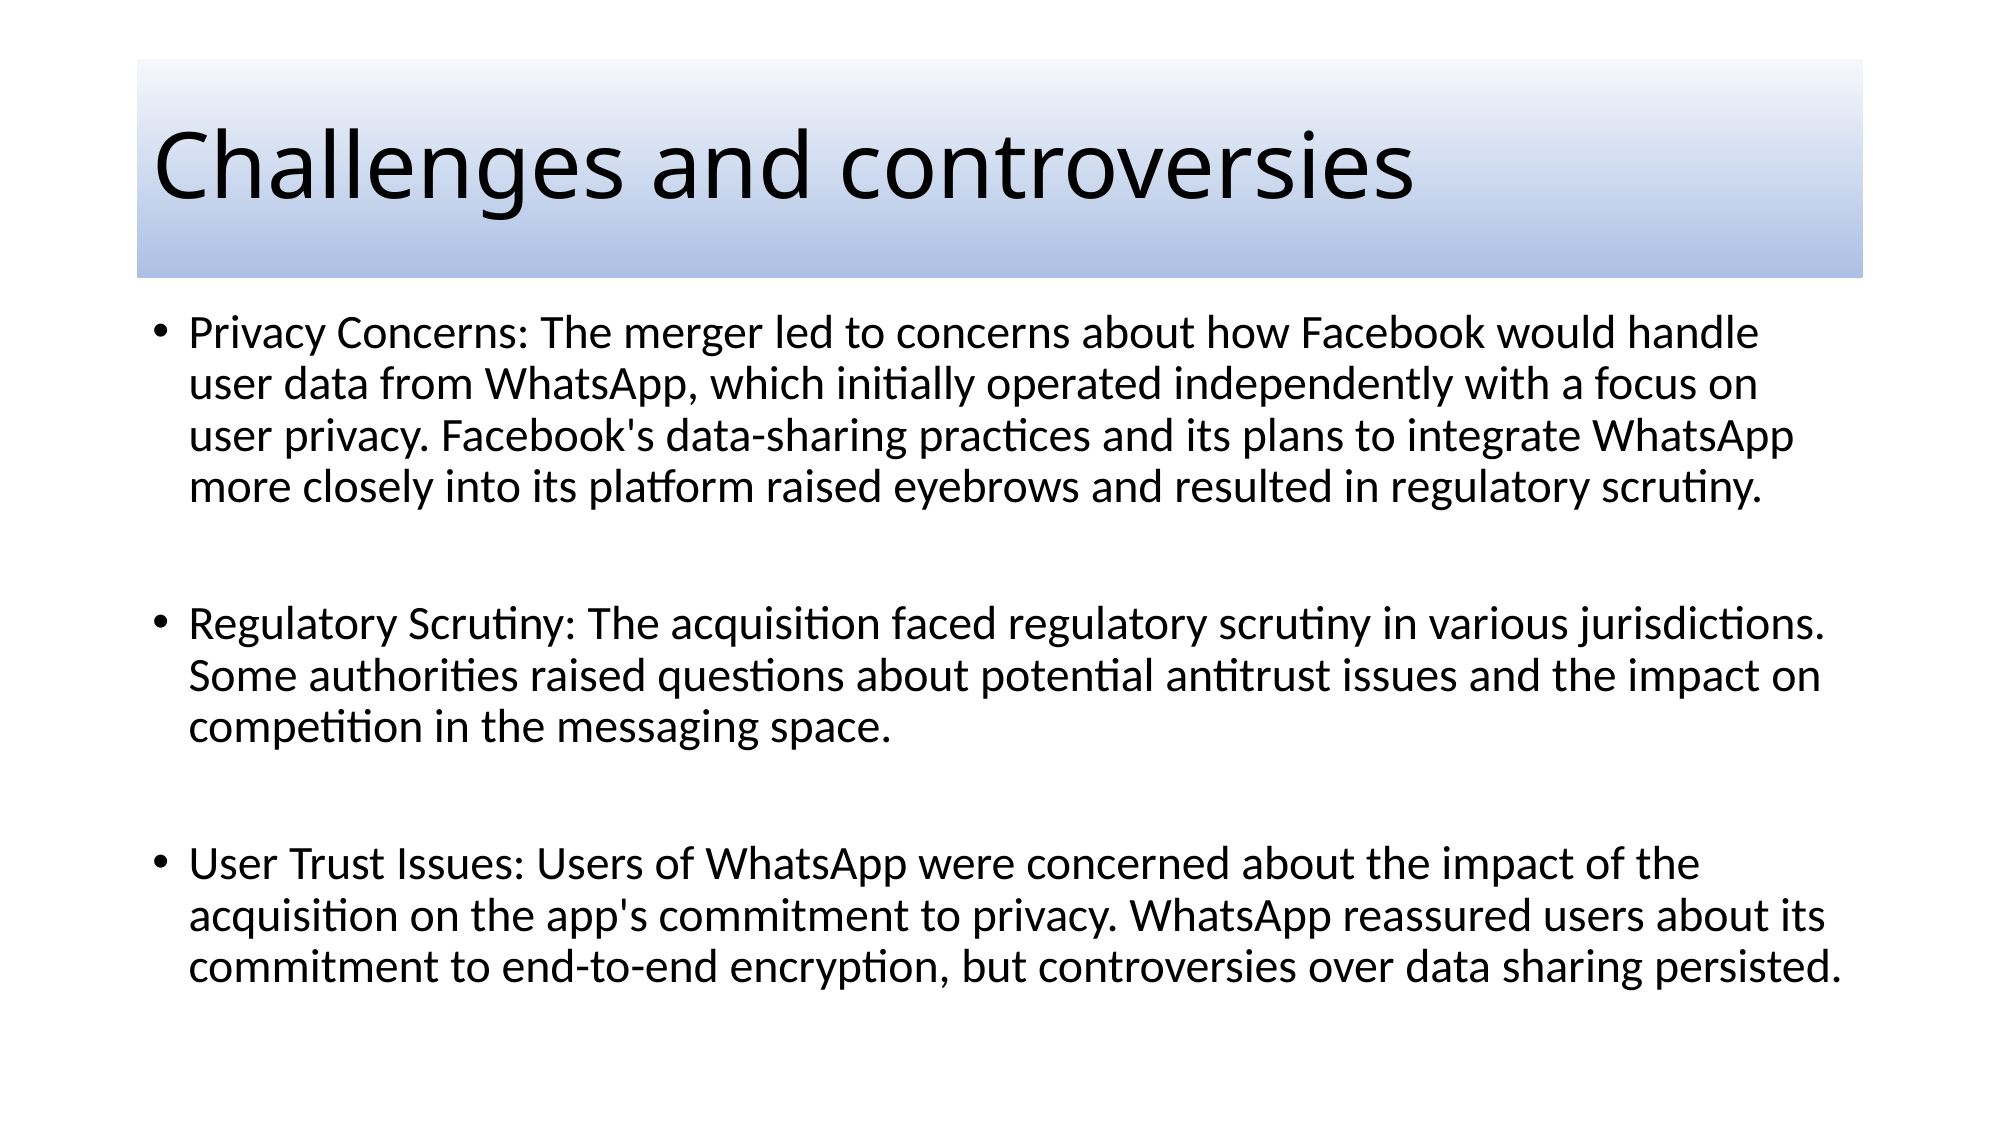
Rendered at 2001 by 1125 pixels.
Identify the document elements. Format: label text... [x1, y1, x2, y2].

title Challenges and controversies [137, 59, 1863, 278]
list Privacy Concerns: The merger led to concerns about how Facebook would handle user data from WhatsApp, which initially operated independently with a focus on user privacy. Facebook's data-sharing practices and its plans to integrate WhatsApp more closely into its platform raised eyebrows and resulted in regulatory scrutiny. Regulatory Scrutiny: The acquisition faced regulatory scrutiny in various jurisdictions. Some authorities raised questions about potential antitrust issues and the impact on competition in the messaging space. User Trust Issues: Users of WhatsApp were concerned about the impact of the acquisition on the app's commitment to privacy. WhatsApp reassured users about its commitment to end-to-end encryption, but controversies over data sharing persisted. [137, 299, 1863, 1014]
